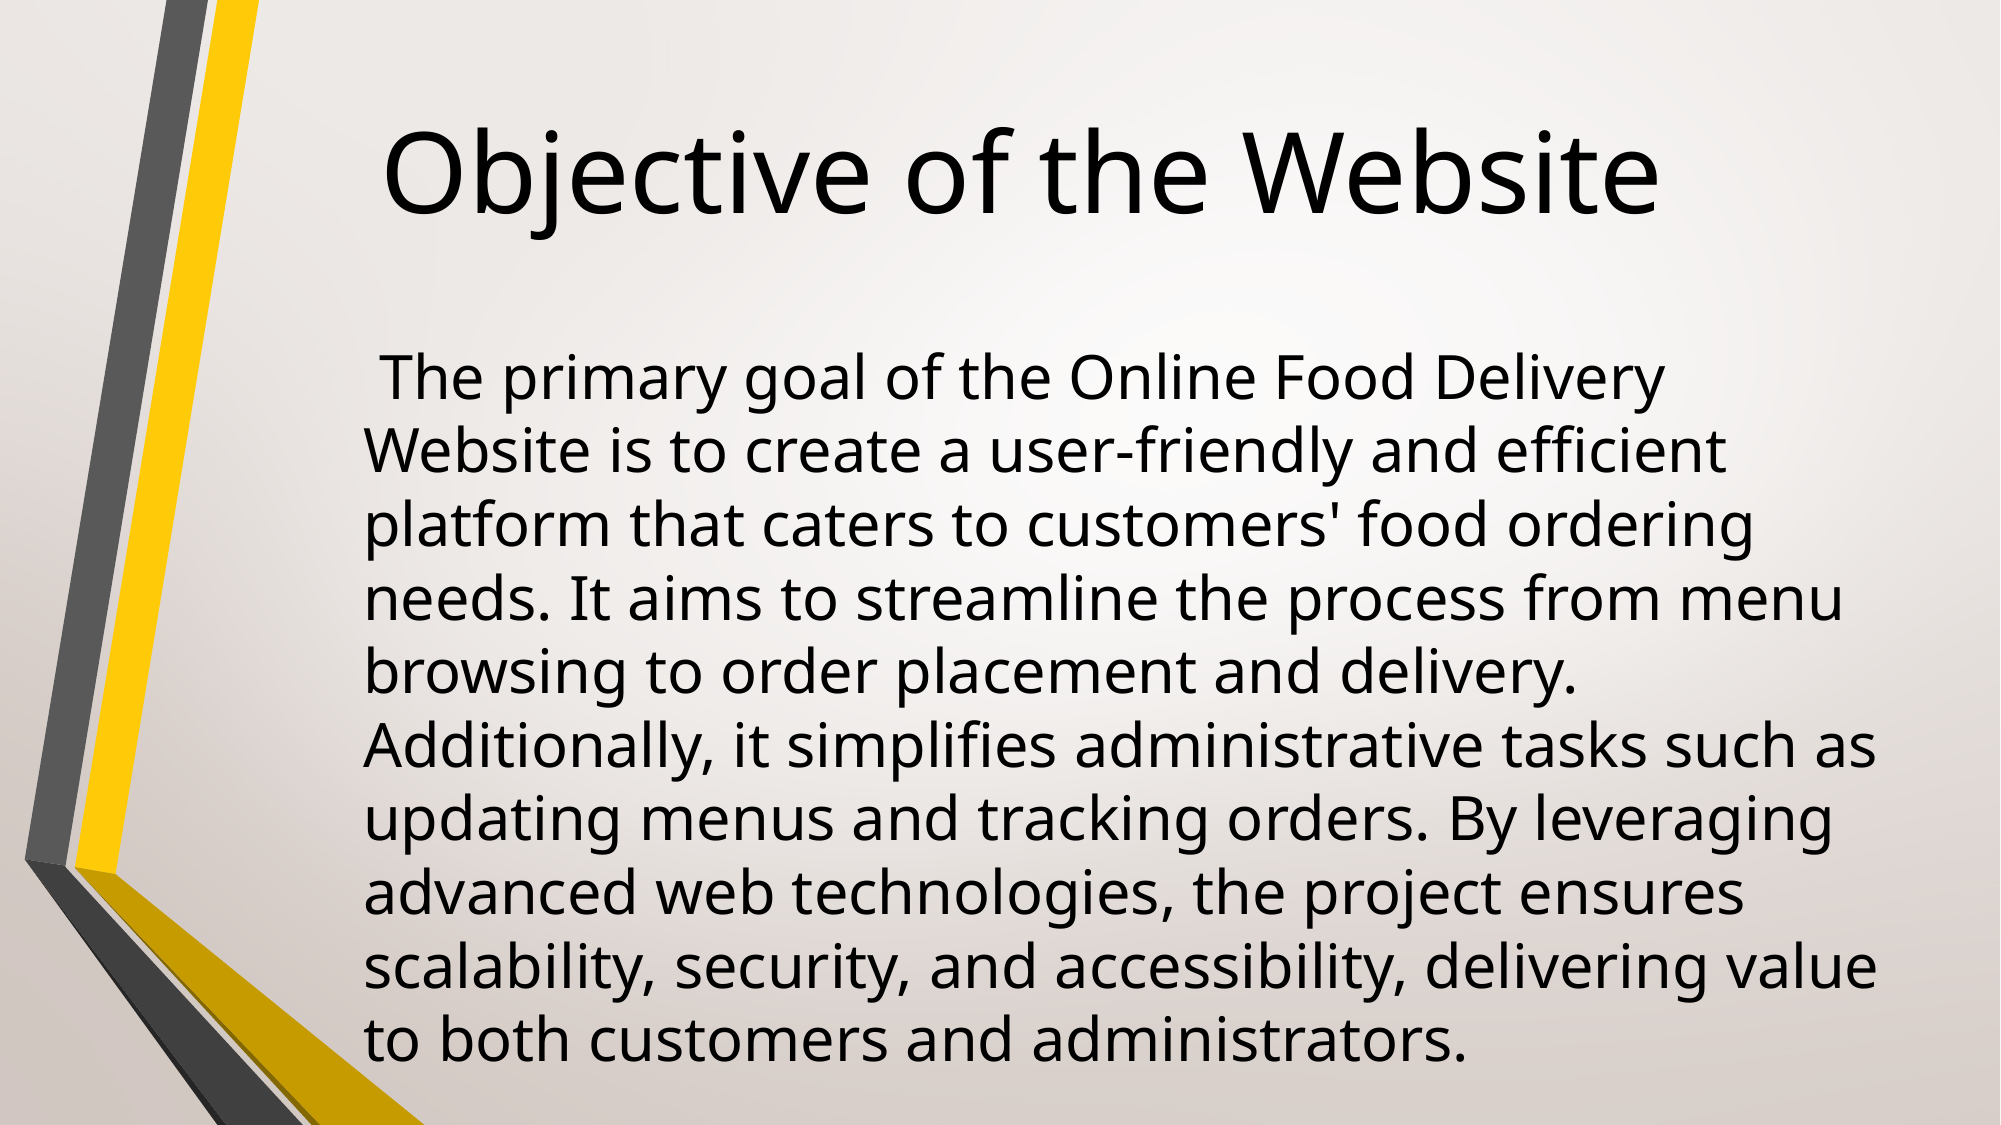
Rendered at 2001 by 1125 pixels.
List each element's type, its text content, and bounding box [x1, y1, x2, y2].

title Objective of the Website [126, 59, 1918, 278]
list The primary goal of the Online Food Delivery Website is to create a user-friendly and efficient platform that caters to customers' food ordering needs. It aims to streamline the process from menu browsing to order placement and delivery. Additionally, it simplifies administrative tasks such as updating menus and tracking orders. By leveraging advanced web technologies, the project ensures scalability, security, and accessibility, delivering value to both customers and administrators. [348, 299, 1897, 1113]
